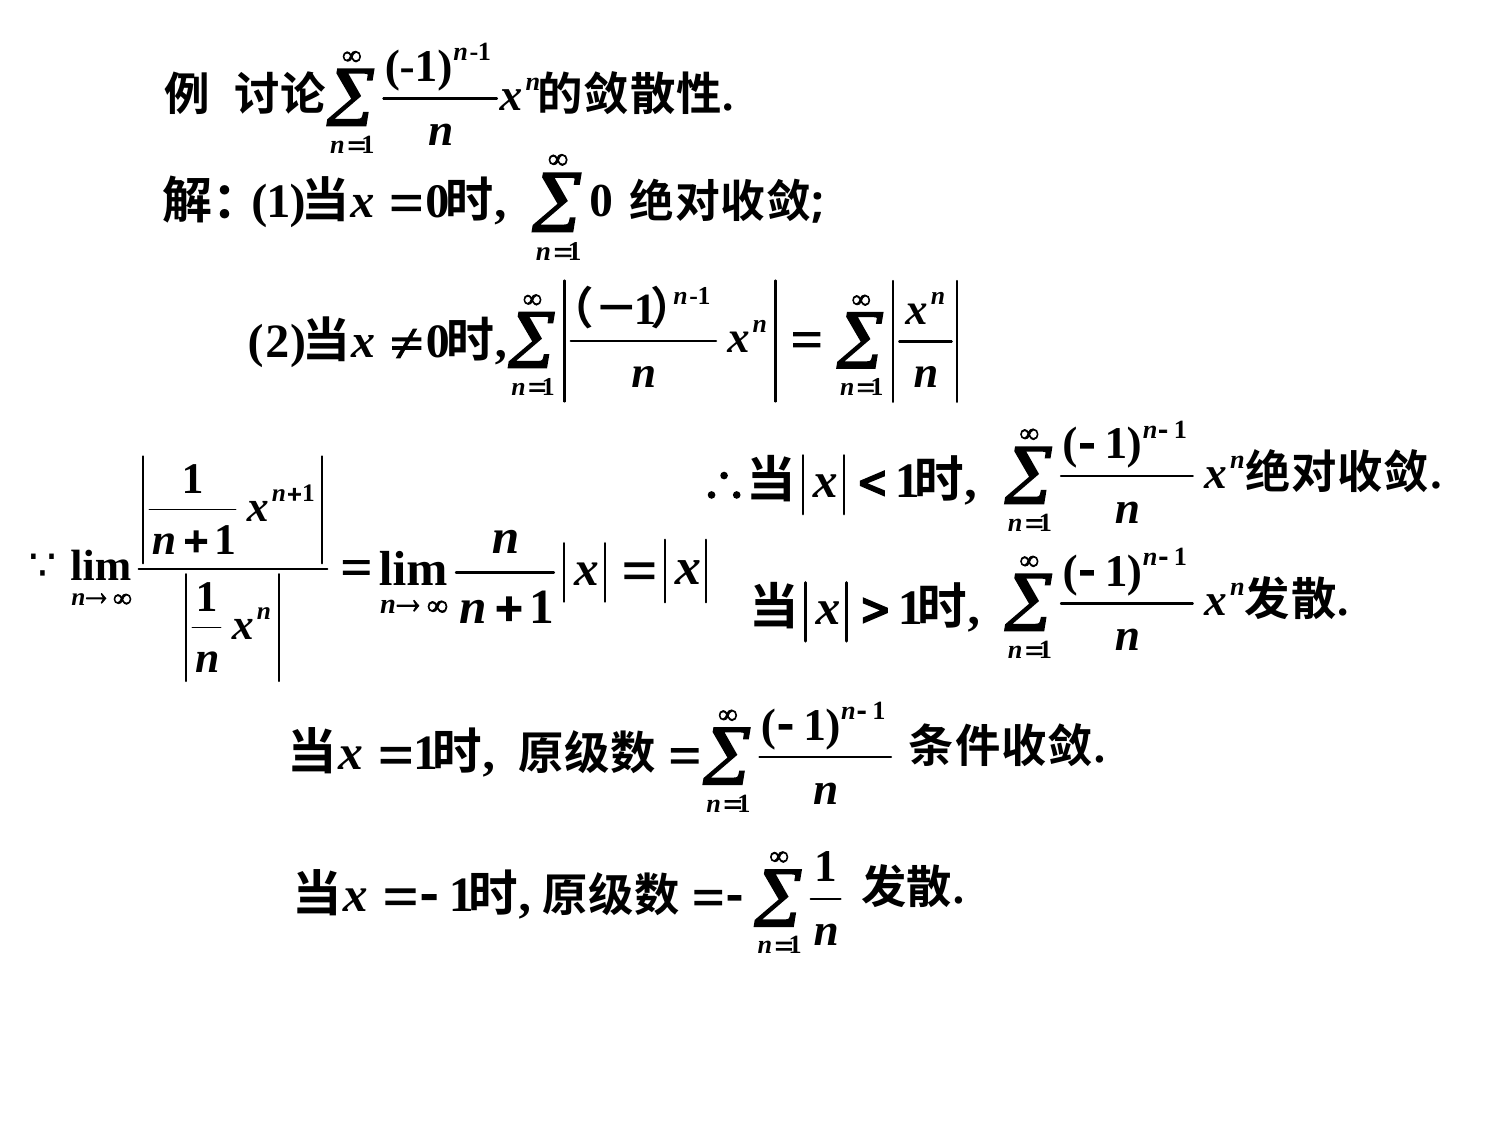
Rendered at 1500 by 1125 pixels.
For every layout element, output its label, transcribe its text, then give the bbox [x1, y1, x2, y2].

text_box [746, 571, 987, 650]
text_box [372, 503, 656, 635]
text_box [903, 716, 1112, 778]
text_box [830, 271, 968, 413]
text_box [624, 172, 833, 233]
text_box 解： [148, 161, 278, 237]
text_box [856, 858, 970, 919]
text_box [245, 169, 514, 238]
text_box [284, 720, 504, 791]
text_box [289, 861, 537, 932]
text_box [998, 535, 1354, 669]
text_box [241, 309, 514, 378]
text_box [29, 445, 372, 690]
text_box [702, 444, 984, 523]
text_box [998, 408, 1448, 542]
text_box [525, 137, 620, 272]
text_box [513, 689, 900, 823]
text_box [656, 528, 721, 611]
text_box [537, 835, 852, 964]
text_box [501, 271, 821, 413]
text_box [159, 30, 739, 164]
